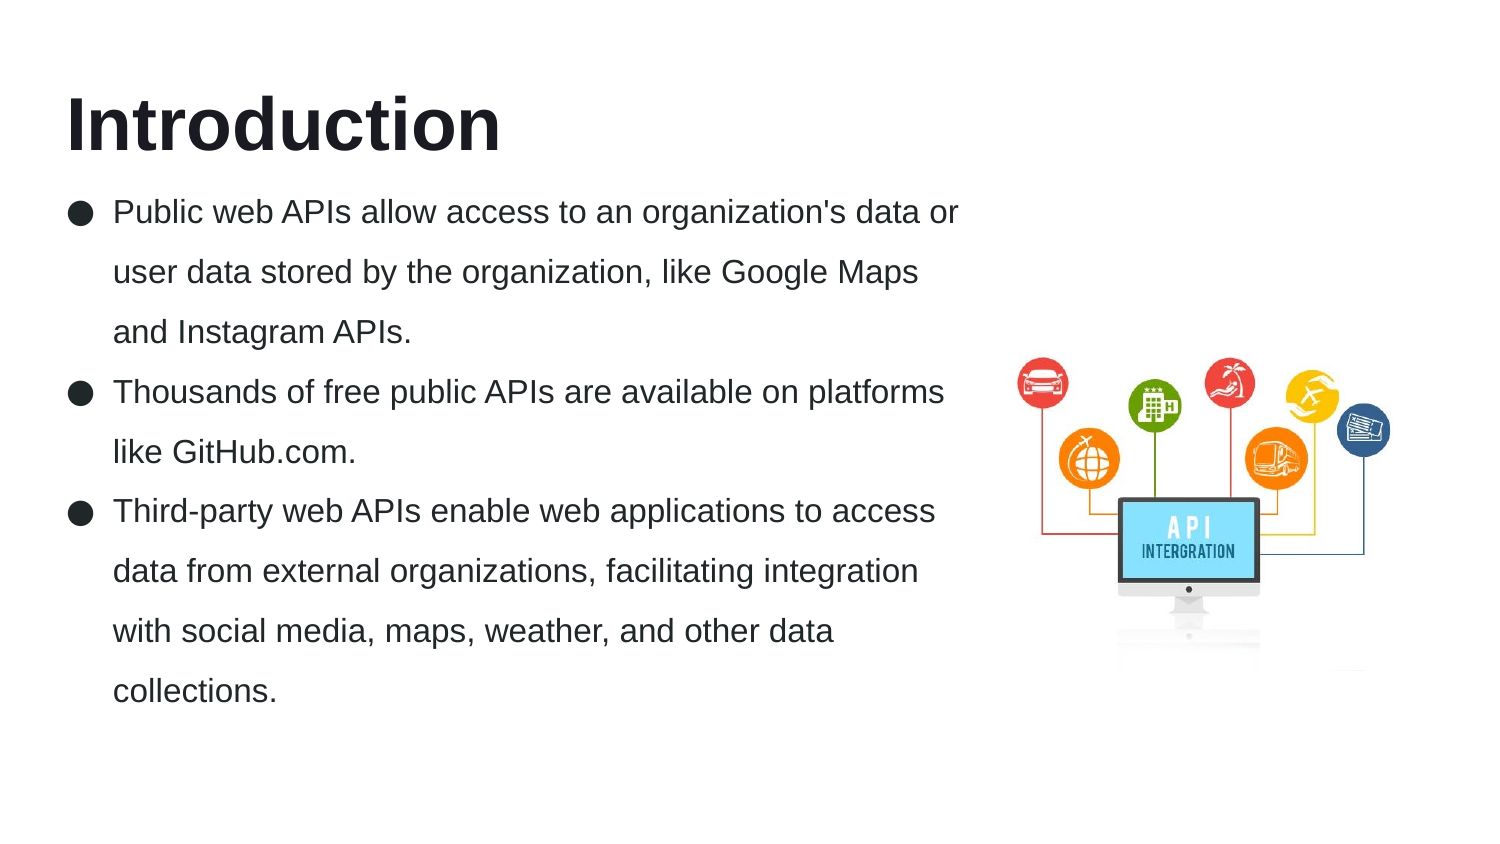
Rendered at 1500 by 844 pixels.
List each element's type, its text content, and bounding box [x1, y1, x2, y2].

title Introduction [51, 72, 1449, 167]
picture [956, 278, 1450, 671]
list Public web APIs allow access to an organization's data or user data stored by the organization, like Google Maps and Instagram APIs. Thousands of free public APIs are available on platforms like GitHub.com. Third-party web APIs enable web applications to access data from external organizations, facilitating integration with social media, maps, weather, and other data collections. [51, 162, 976, 717]
